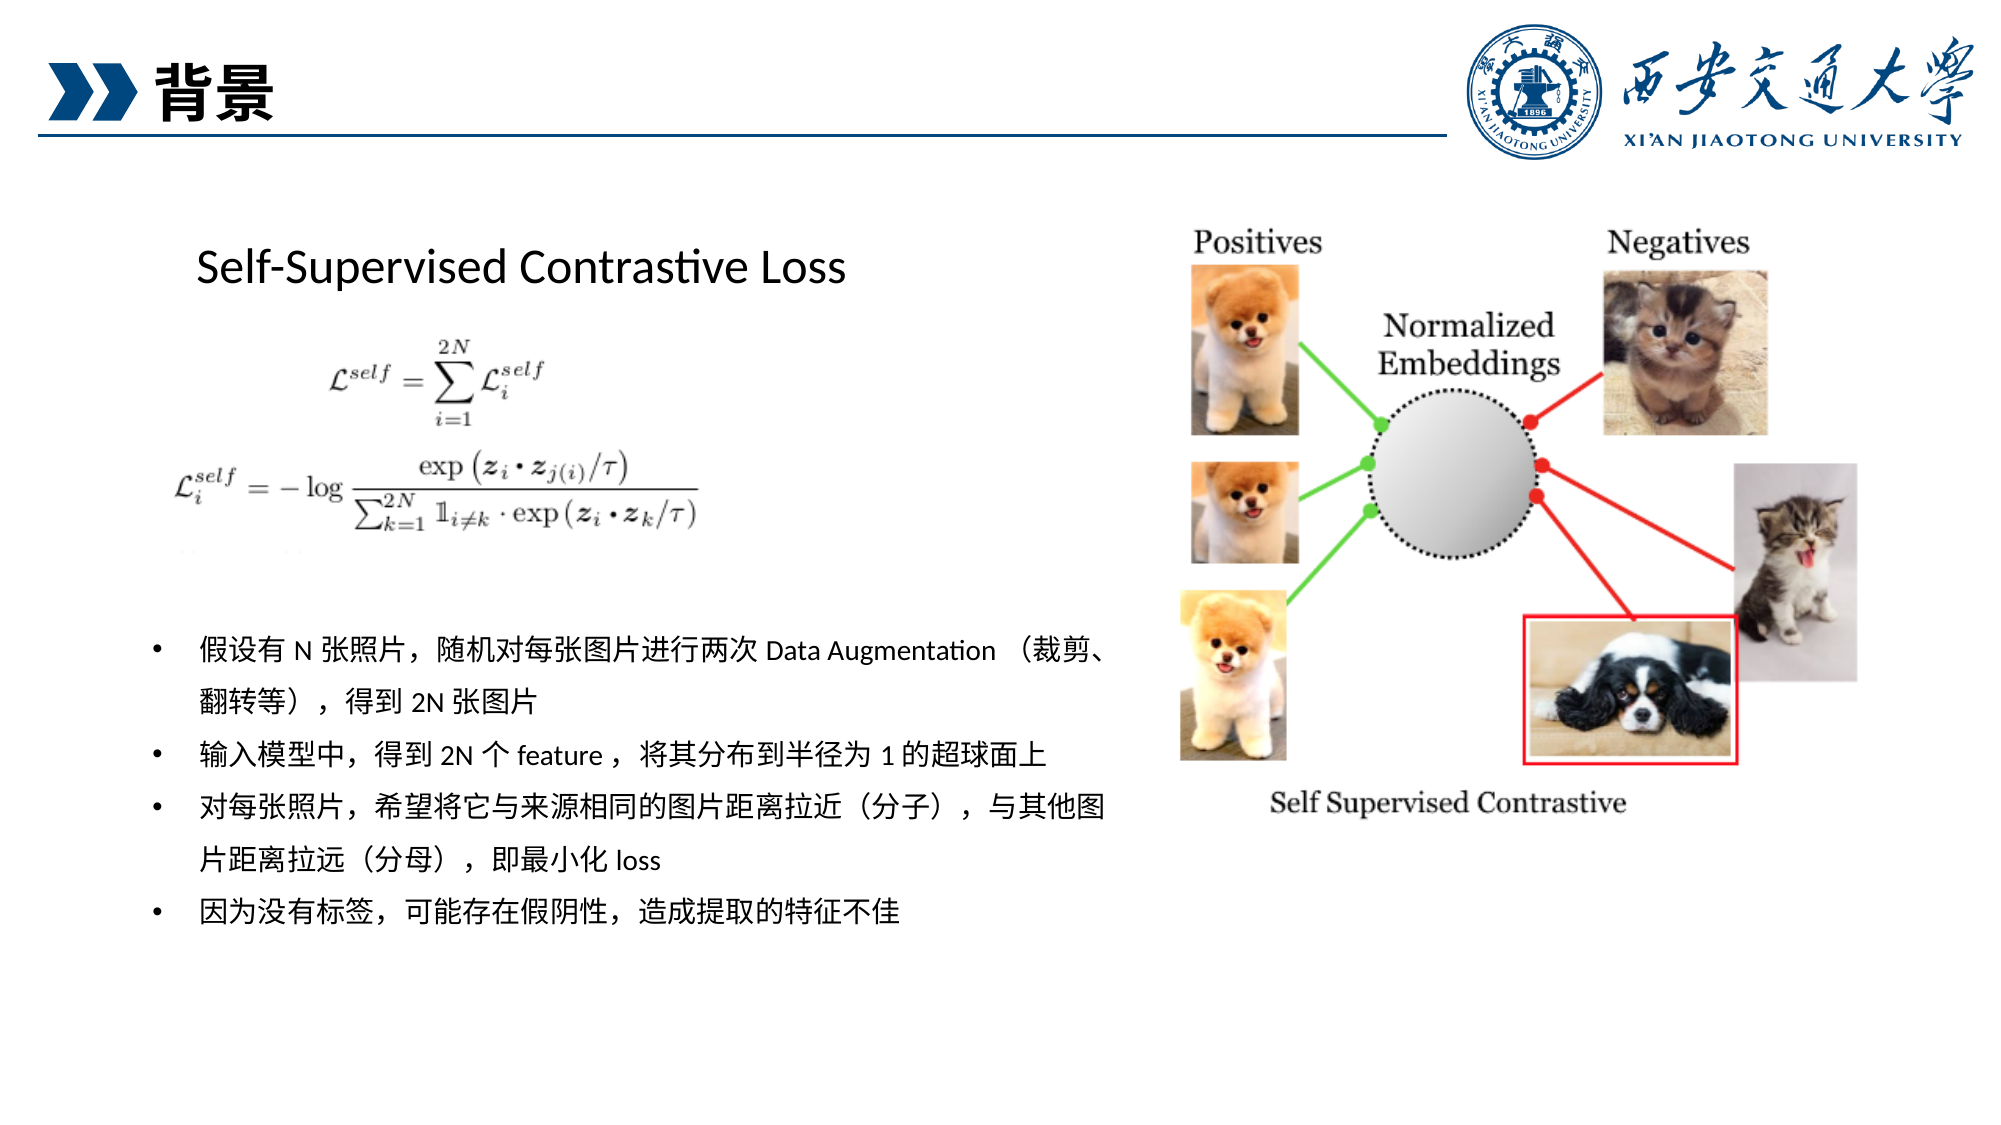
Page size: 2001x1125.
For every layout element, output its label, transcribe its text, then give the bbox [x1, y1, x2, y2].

picture [1168, 204, 1879, 837]
picture [116, 318, 858, 554]
text_box 假设有N张照片，随机对每张图片进行两次Data Augmentation（裁剪、翻转等），得到2N张图片 输入模型中，得到2N个feature，将其分布到半径为1的超球面上 对每张照片，希望将它与来源相同的图片距离拉近（分子），与其他图片距离拉远（分母），即最小化loss 因为没有标签，可能存在假阴性，造成提取的特征不佳 [137, 606, 1141, 936]
text_box 背景 [137, 46, 783, 137]
picture [1466, 14, 1975, 163]
text_box [92, 63, 138, 121]
text_box Self-Supervised Contrastive Loss [181, 225, 874, 301]
text_box [48, 63, 94, 121]
